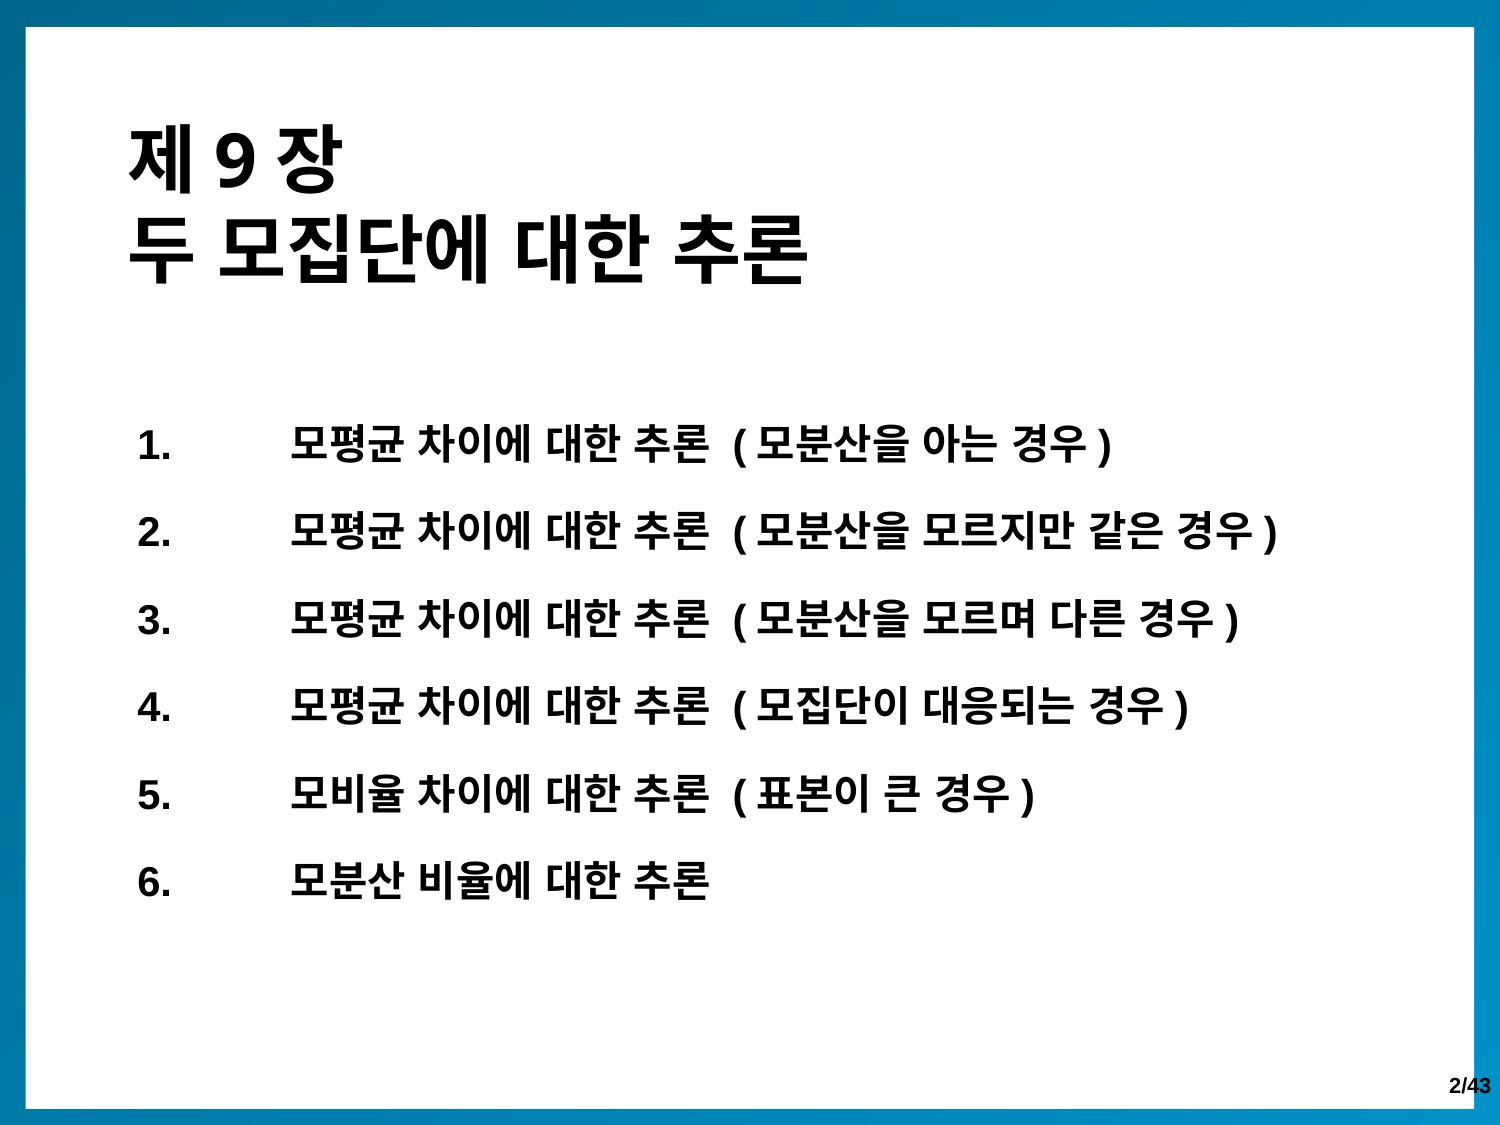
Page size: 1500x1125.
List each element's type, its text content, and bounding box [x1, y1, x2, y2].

text_box 1. 모평균 차이에 대한 추론 (모분산을 아는 경우) 2. 모평균 차이에 대한 추론 (모분산을 모르지만 같은 경우) 3. 모평균 차이에 대한 추론 (모분산을 모르며 다른 경우) 4. 모평균 차이에 대한 추론 (모집단이 대응되는 경우) 5. 모비율 차이에 대한 추론 (표본이 큰 경우) 6. 모분산 비율에 대한 추론 [122, 385, 1500, 913]
text_box 제9장 두 모집단에 대한 추론 [112, 105, 1388, 347]
